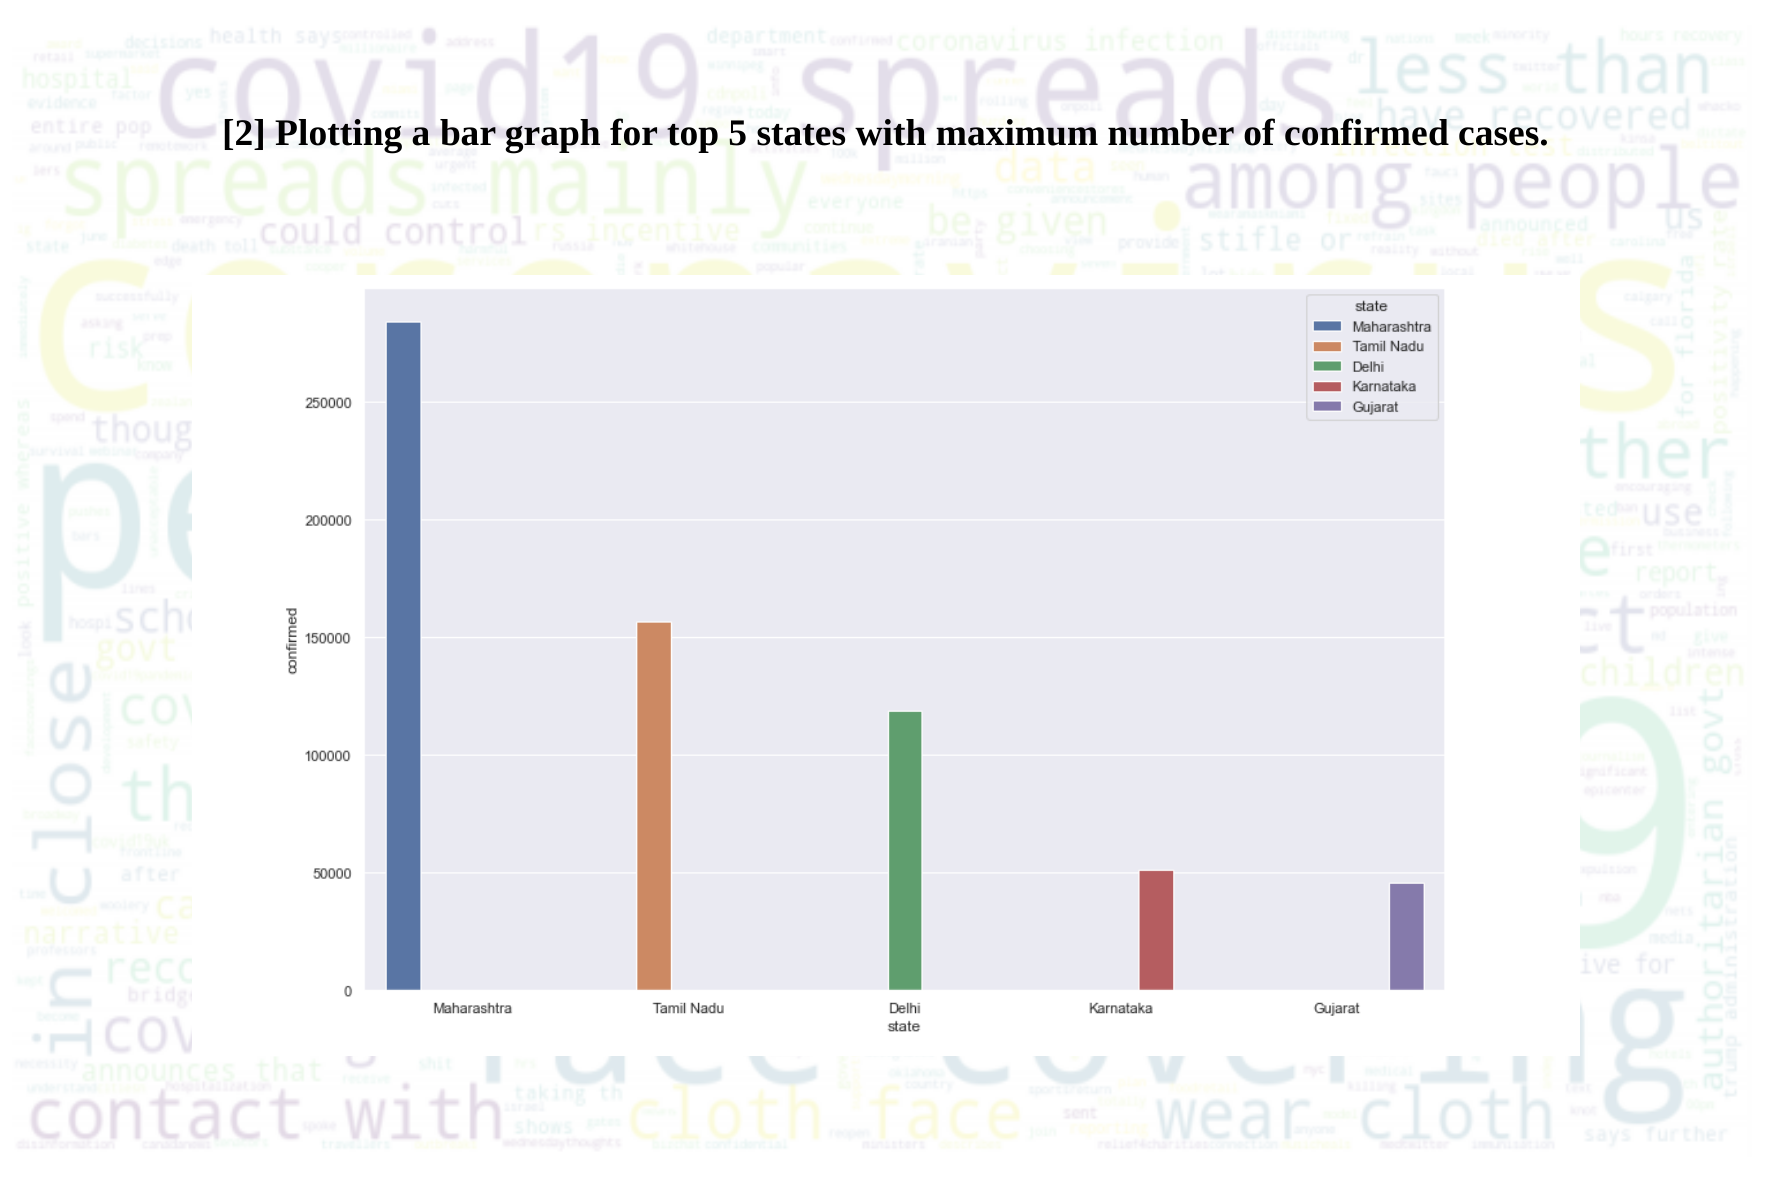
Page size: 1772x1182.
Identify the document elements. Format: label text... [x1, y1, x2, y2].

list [191, 275, 1580, 1056]
title [2] Plotting a bar graph for top 5 states with maximum number of confirmed cases. [88, 47, 1684, 245]
